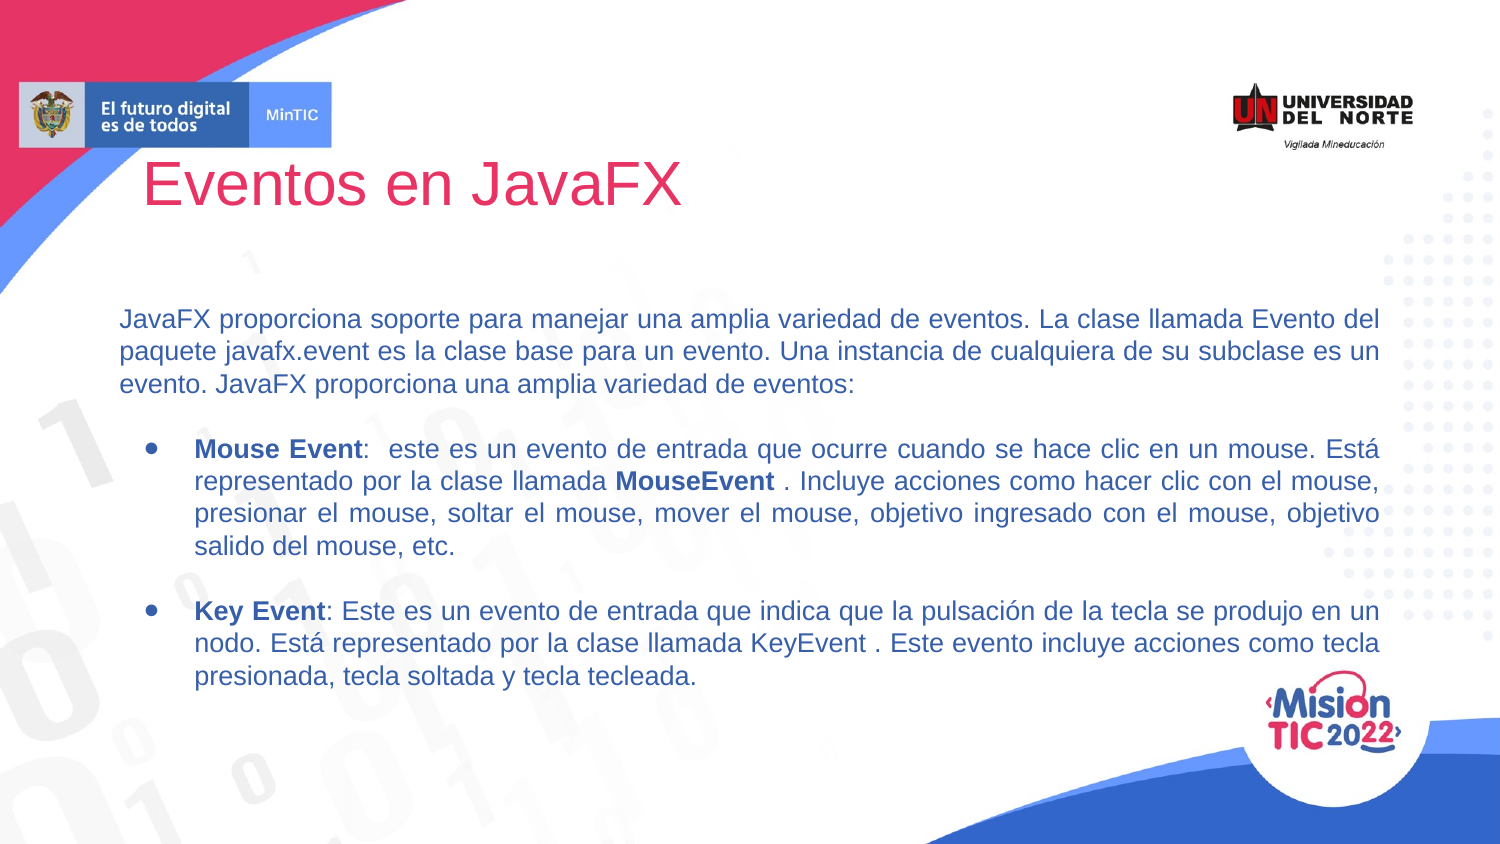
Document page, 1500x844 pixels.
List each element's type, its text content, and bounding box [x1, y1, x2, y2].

text_box Eventos en JavaFX [131, 45, 1369, 224]
text_box JavaFX proporciona soporte para manejar una amplia variedad de eventos. La clase llamada Evento del paquete javafx.event es la clase base para un evento. Una instancia de cualquiera de su subclase es un evento. JavaFX proporciona una amplia variedad de eventos: Mouse Event: este es un evento de entrada que ocurre cuando se hace clic en un mouse. Está representado por la clase llamada MouseEvent . Incluye acciones como hacer clic con el mouse, presionar el mouse, soltar el mouse, mover el mouse, objetivo ingresado con el mouse, objetivo salido del mouse, etc. Key Event: Este es un evento de entrada que indica que la pulsación de la tecla se produjo en un nodo. Está representado por la clase llamada KeyEvent . Este evento incluye acciones como tecla presionada, tecla soltada y tecla tecleada. [104, 286, 1395, 844]
picture [0, 0, 1500, 844]
